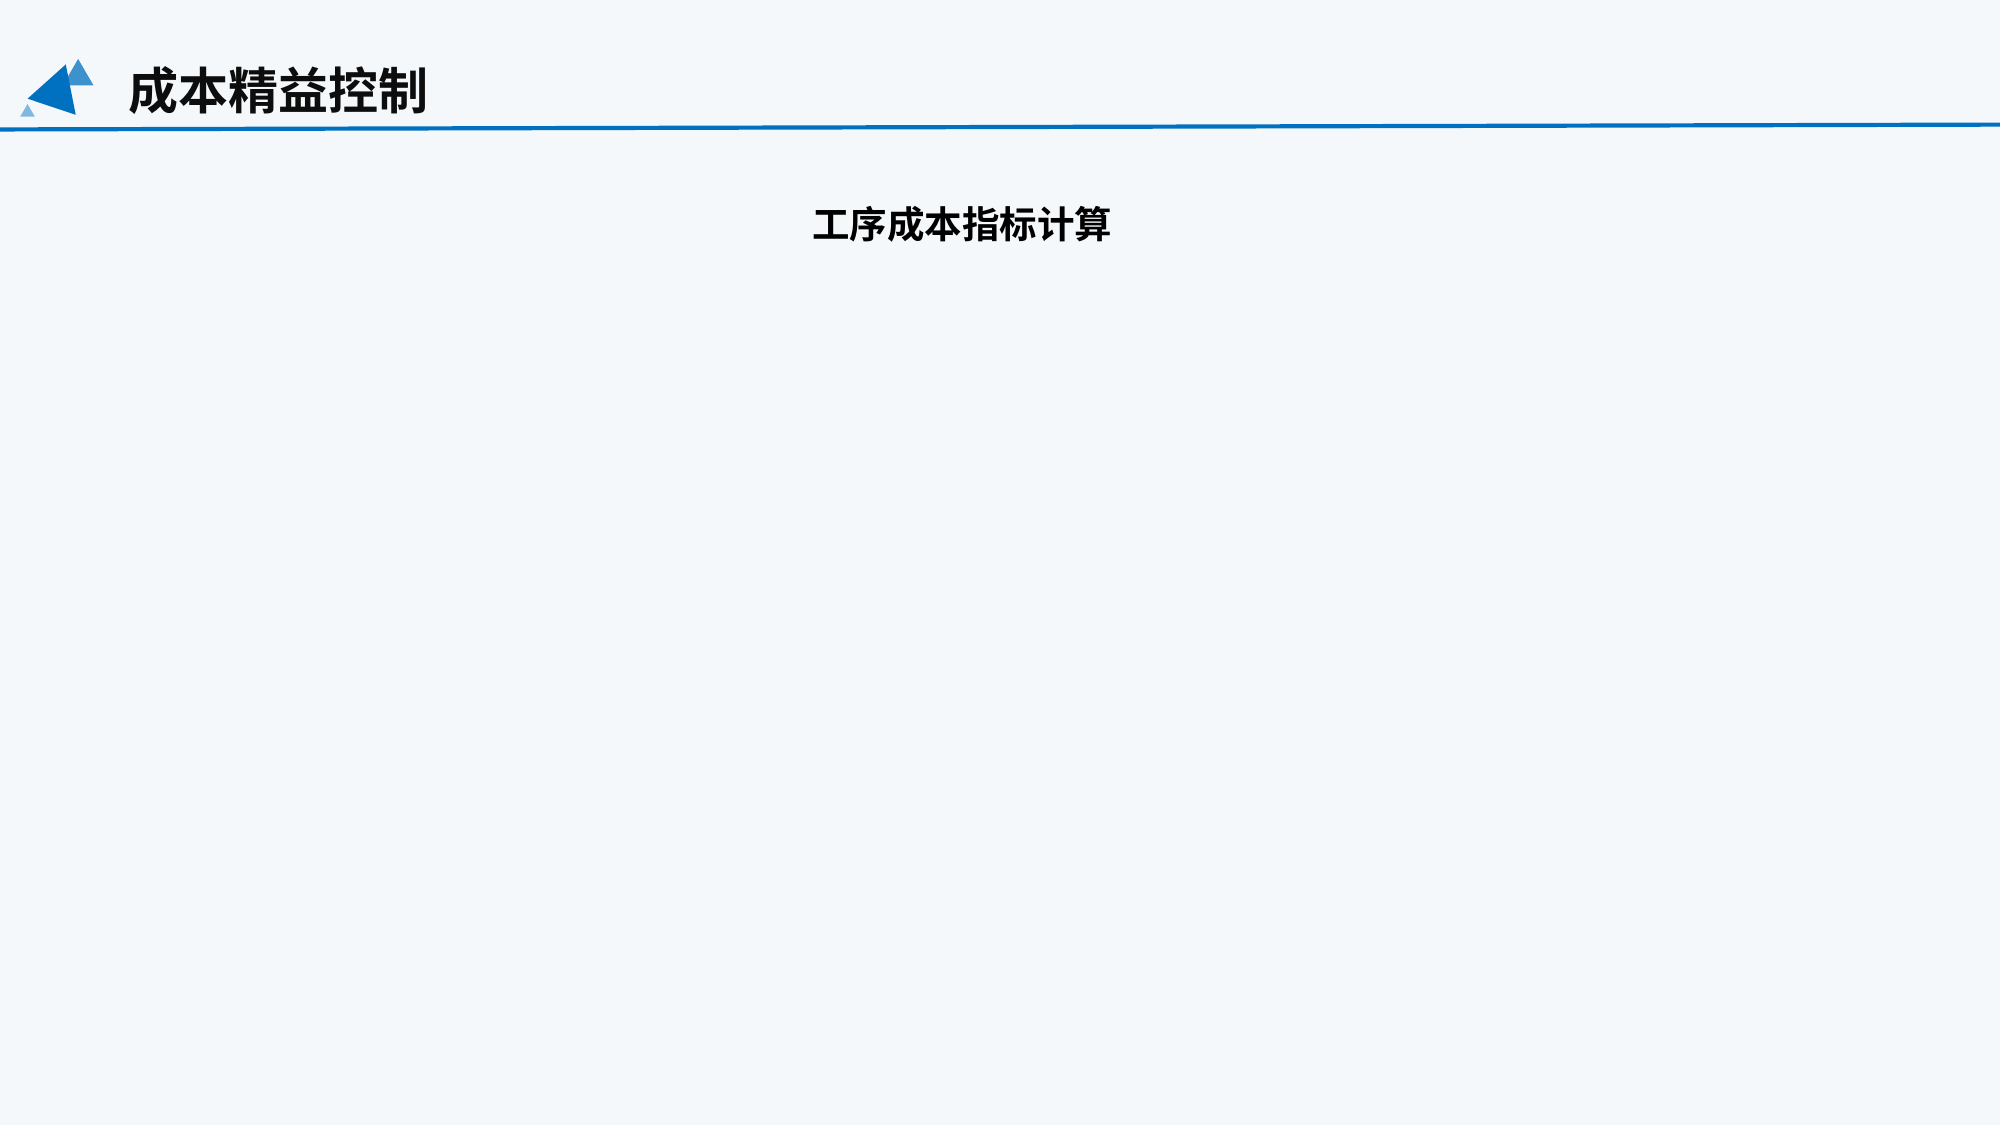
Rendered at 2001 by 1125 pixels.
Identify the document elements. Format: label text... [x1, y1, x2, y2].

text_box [20, 58, 94, 117]
text_box 成本精益控制 [114, 52, 894, 124]
text_box 工序成本指标计算 [560, 193, 1365, 254]
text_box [0, 124, 2000, 130]
